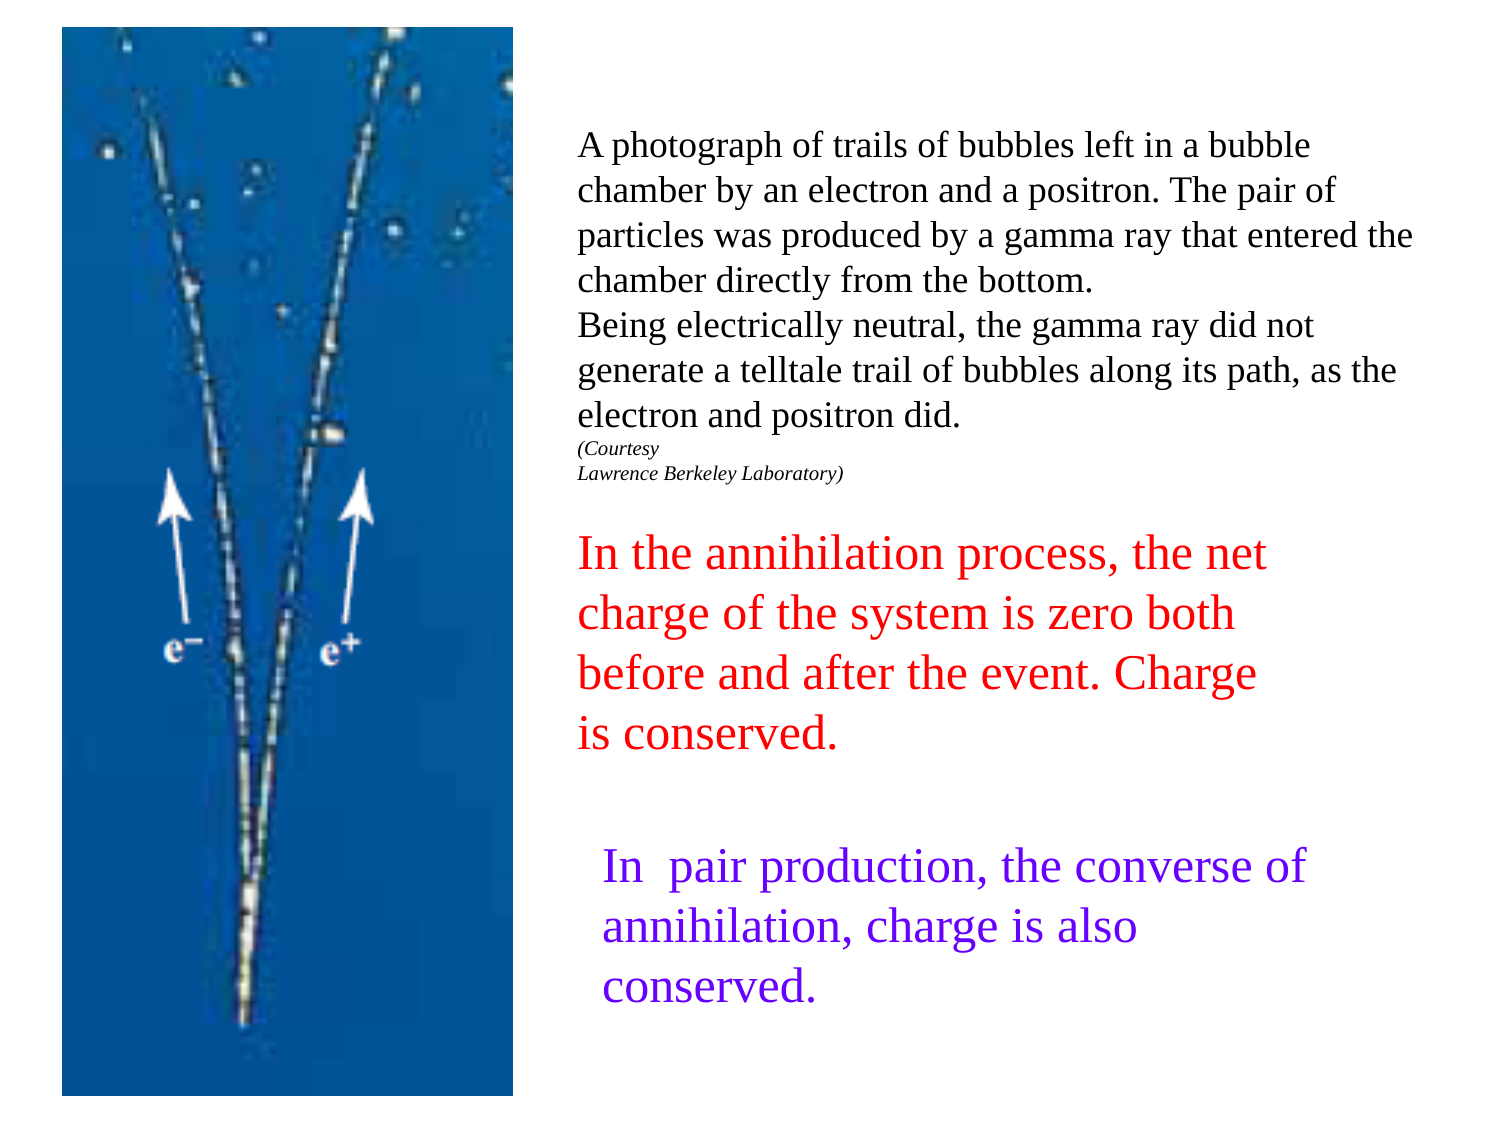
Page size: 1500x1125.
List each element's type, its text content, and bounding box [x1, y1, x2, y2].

picture [62, 27, 513, 1096]
text_box In pair production, the converse of annihilation, charge is also conserved. [587, 824, 1338, 1020]
text_box A photograph of trails of bubbles left in a bubble chamber by an electron and a positron. The pair of particles was produced by a gamma ray that entered the chamber directly from the bottom. Being electrically neutral, the gamma ray did not generate a telltale trail of bubbles along its path, as the electron and positron did. (Courtesy Lawrence Berkeley Laboratory) [562, 112, 1438, 493]
text_box In the annihilation process, the net charge of the system is zero both before and after the event. Charge is conserved. [562, 512, 1388, 768]
